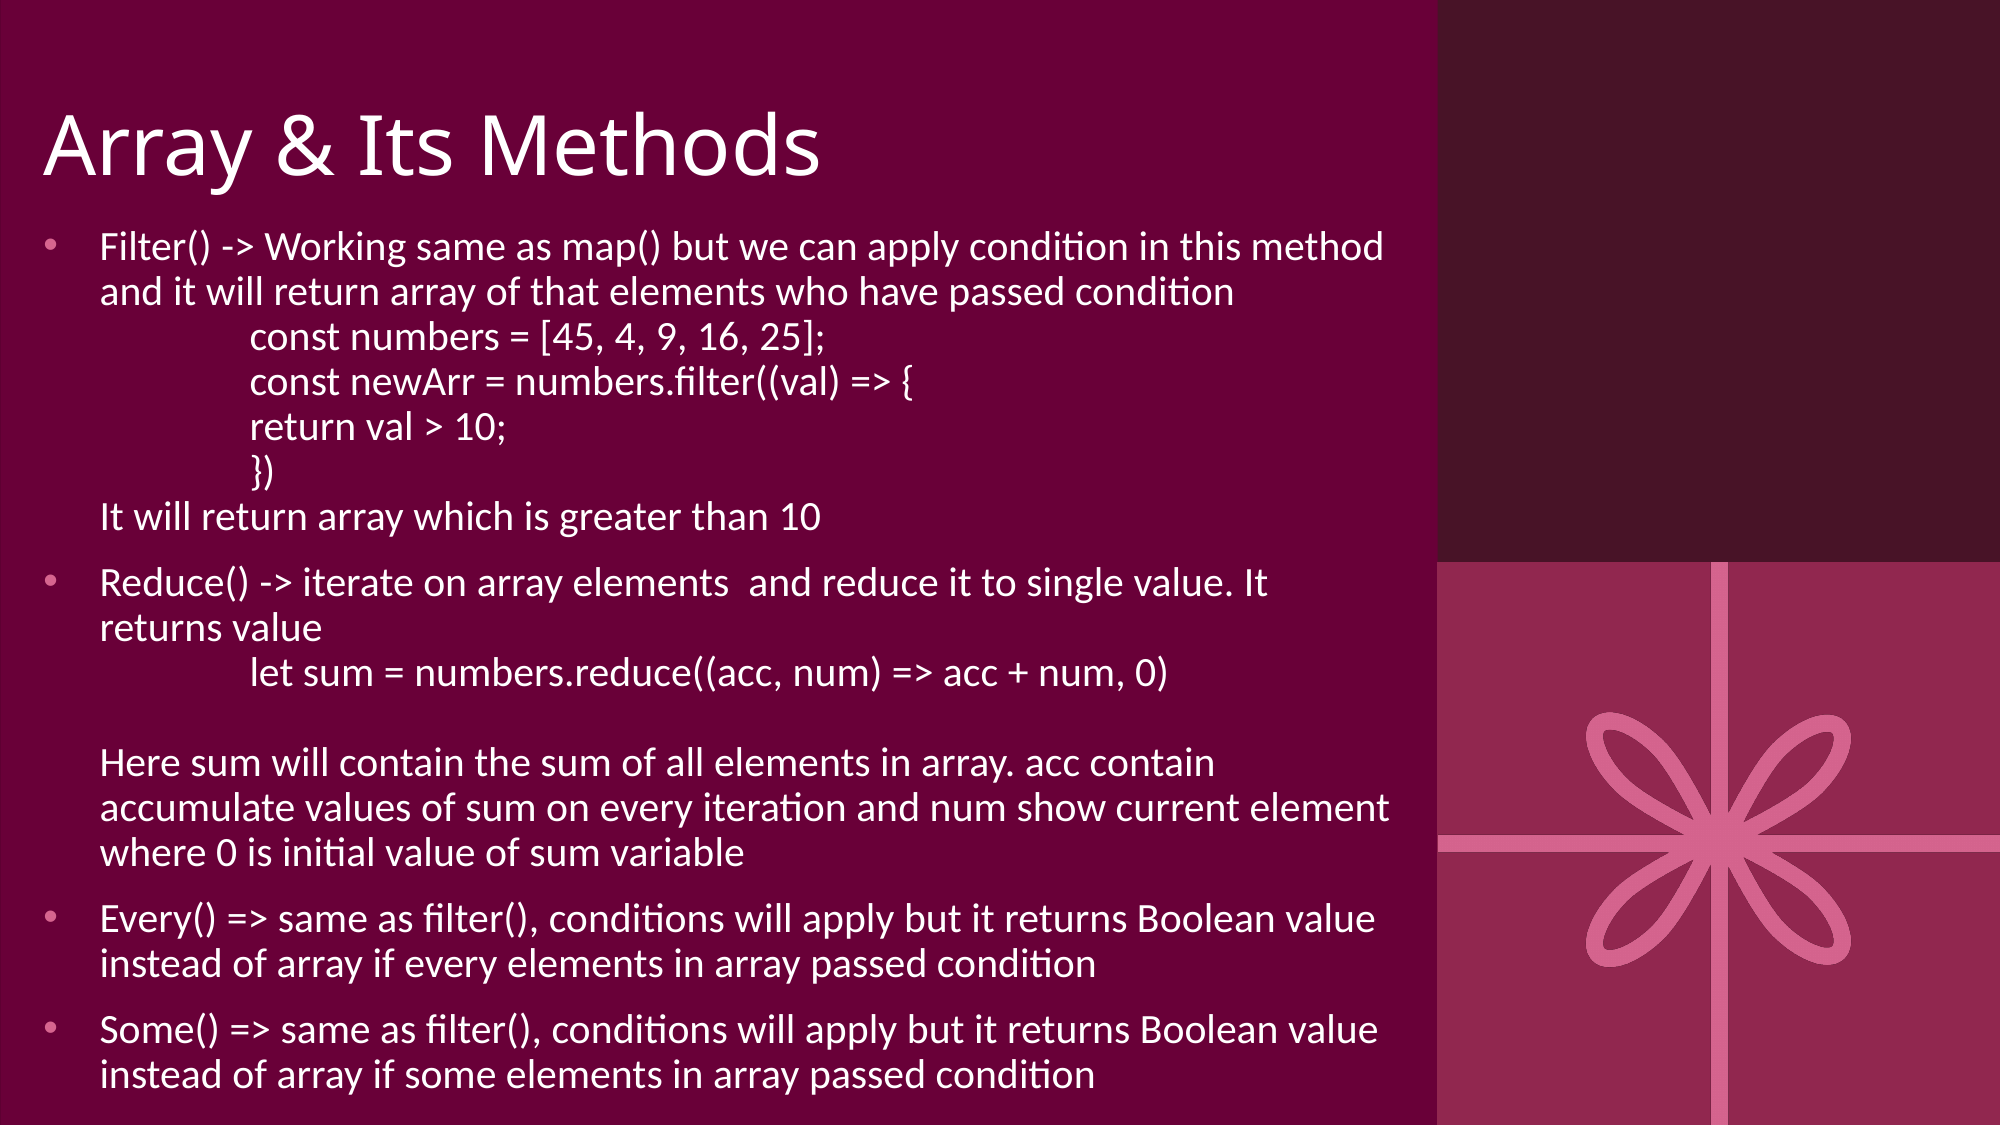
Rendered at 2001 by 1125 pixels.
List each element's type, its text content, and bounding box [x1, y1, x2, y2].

text_box [1436, 0, 2000, 561]
picture [1438, 562, 2000, 1125]
title Array & Its Methods [28, 56, 1415, 201]
subtitle Filter() -> Working same as map() but we can apply condition in this method and it will return array of that elements who have passed condition const numbers = [45, 4, 9, 16, 25]; const newArr = numbers.filter((val) => { return val > 10; }) It will return array which is greater than 10 Reduce() -> iterate on array elements and reduce it to single value. It returns value let sum = numbers.reduce((acc, num) => acc + num, 0) Here sum will contain the sum of all elements in array. acc contain accumulate values of sum on every iteration and num show current element where 0 is initial value of sum variable Every() => same as filter(), conditions will apply but it returns Boolean value instead of array if every elements in array passed condition Some() => same as filter(), conditions will apply but it returns Boolean value instead of array if some elements in array passed condition [28, 216, 1415, 1110]
text_box [0, 0, 1436, 1125]
